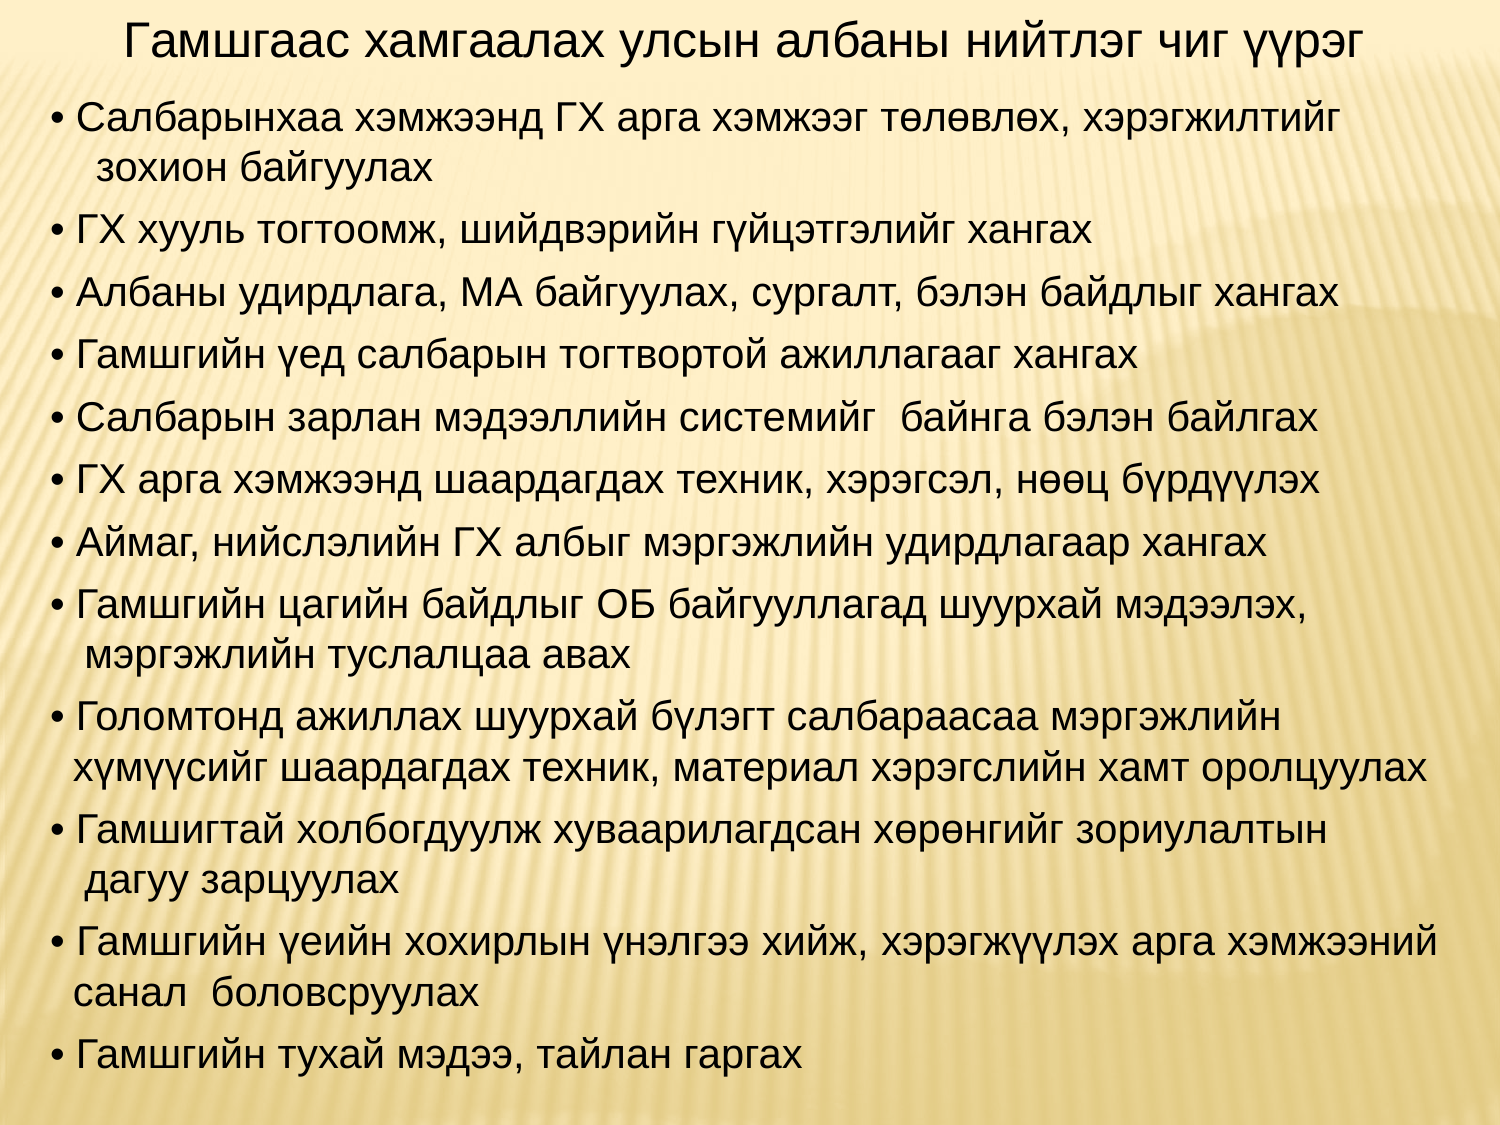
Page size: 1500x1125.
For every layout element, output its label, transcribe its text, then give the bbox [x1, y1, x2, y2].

text_box Гамшгаас хамгаалах улсын албаны нийтлэг чиг үүрэг [70, 0, 1418, 76]
text_box • Салбарынхаа хэмжээнд ГХ арга хэмжээг төлөвлөх, хэрэгжилтийг зохион байгуулах • ГХ хууль тогтоомж, шийдвэрийн гүйцэтгэлийг хангах • Албаны удирдлага, МА байгуулах, сургалт, бэлэн байдлыг хангах • Гамшгийн үед салбарын тогтвортой ажиллагааг хангах • Салбарын зарлан мэдээллийн системийг байнга бэлэн байлгах • ГХ арга хэмжээнд шаардагдах техник, хэрэгсэл, нөөц бүрдүүлэх • Аймаг, нийслэлийн ГХ албыг мэргэжлийн удирдлагаар хангах • Гамшгийн цагийн байдлыг ОБ байгууллагад шуурхай мэдээлэх, мэргэжлийн туслалцаа авах • Голомтонд ажиллах шуурхай бүлэгт салбараасаа мэргэжлийн хүмүүсийг шаардагдах техник, материал хэрэгслийн хамт оролцуулах • Гамшигтай холбогдуулж хуваарилагдсан хөрөнгийг зориулалтын дагуу зарцуулах • Гамшгийн үеийн хохирлын үнэлгээ хийж, хэрэгжүүлэх арга хэмжээний санал боловсруулах • Гамшгийн тухай мэдээ, тайлан гаргах [35, 81, 1454, 1085]
